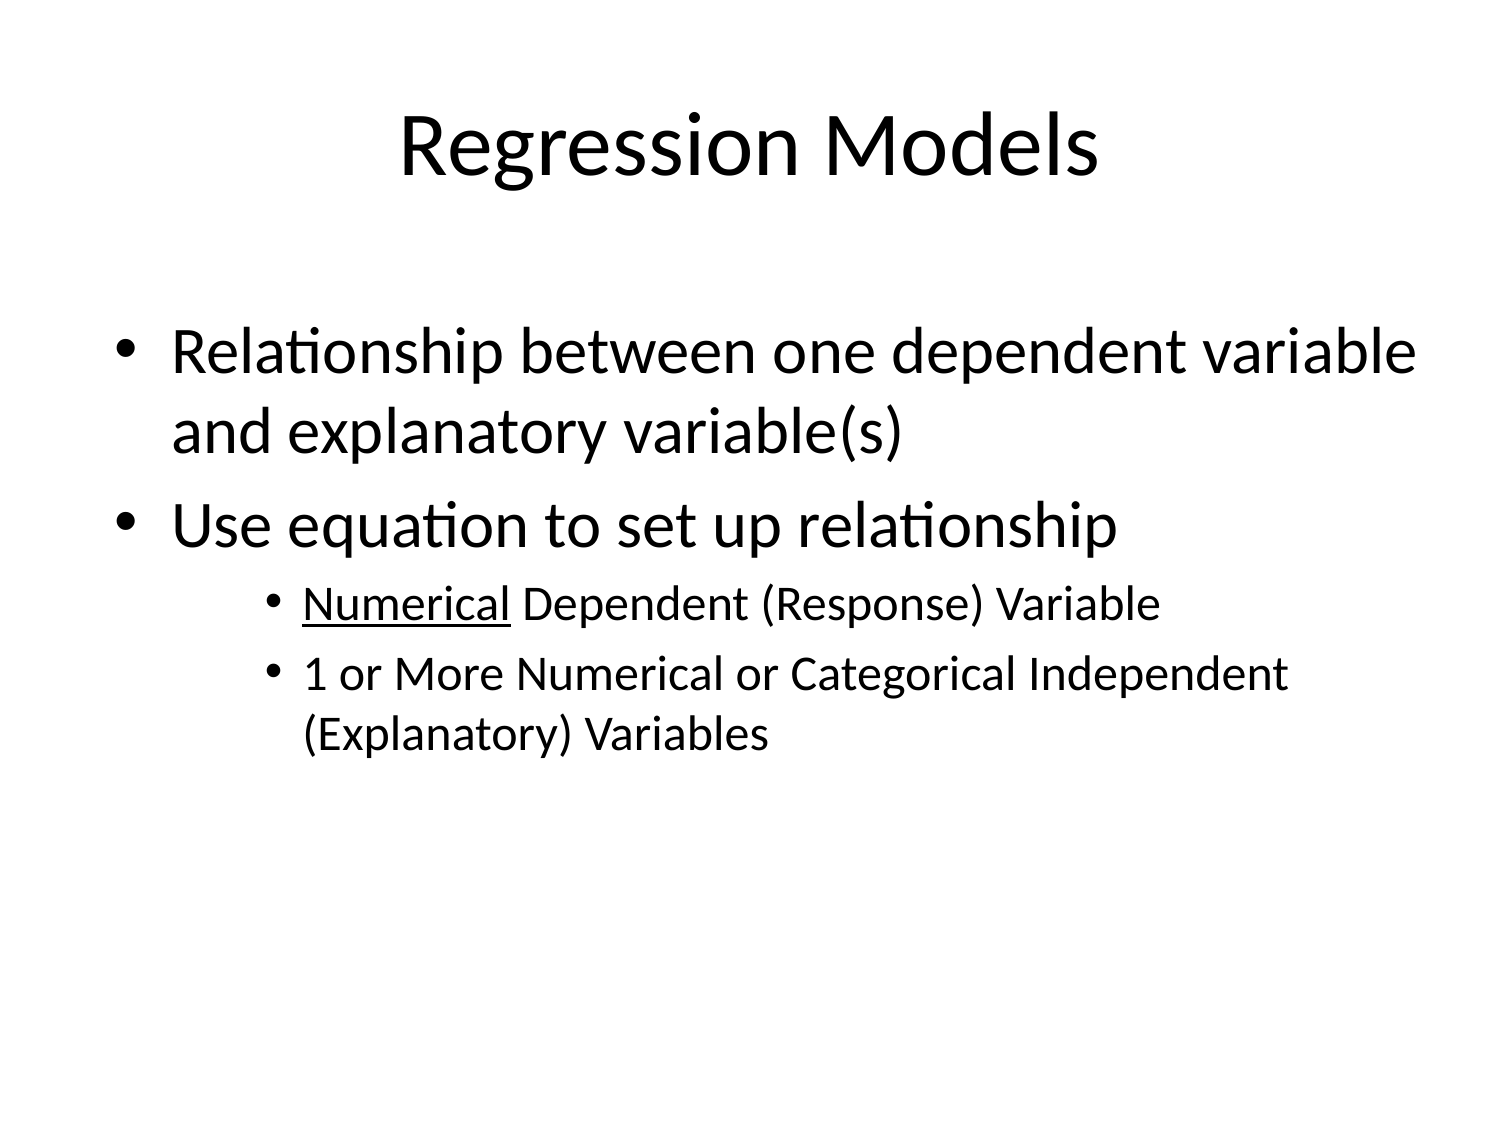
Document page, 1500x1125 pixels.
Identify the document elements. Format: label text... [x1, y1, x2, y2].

list Relationship between one dependent variable and explanatory variable(s) Use equation to set up relationship Numerical Dependent (Response) Variable 1 or More Numerical or Categorical Independent (Explanatory) Variables [99, 299, 1466, 975]
title Regression Models [75, 45, 1425, 233]
